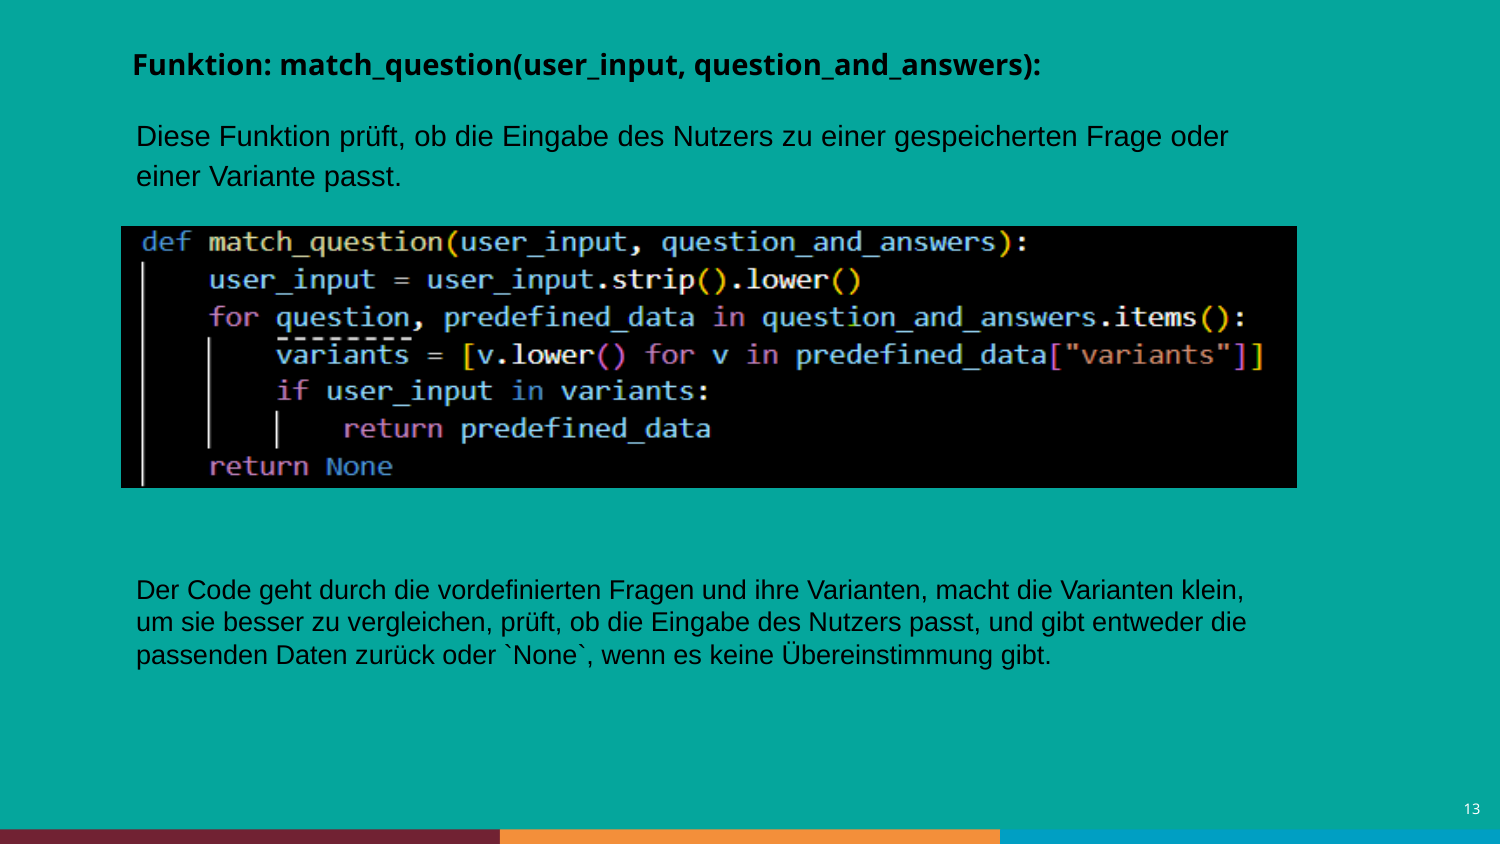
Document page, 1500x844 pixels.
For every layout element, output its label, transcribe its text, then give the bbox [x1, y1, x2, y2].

text_box Der Code geht durch die vordefinierten Fragen und ihre Varianten, macht die Varianten klein, um sie besser zu vergleichen, prüft, ob die Eingabe des Nutzers passt, und gibt entweder die passenden Daten zurück oder `None`, wenn es keine Übereinstimmung gibt. [120, 557, 1296, 685]
picture [120, 226, 1297, 488]
text_box Diese Funktion prüft, ob die Eingabe des Nutzers zu einer gespeicherten Frage oder einer Variante passt. [120, 97, 1296, 225]
text_box Funktion: match_question(user_input, question_and_answers): [120, 40, 1404, 87]
text_box 13 [1403, 797, 1481, 822]
